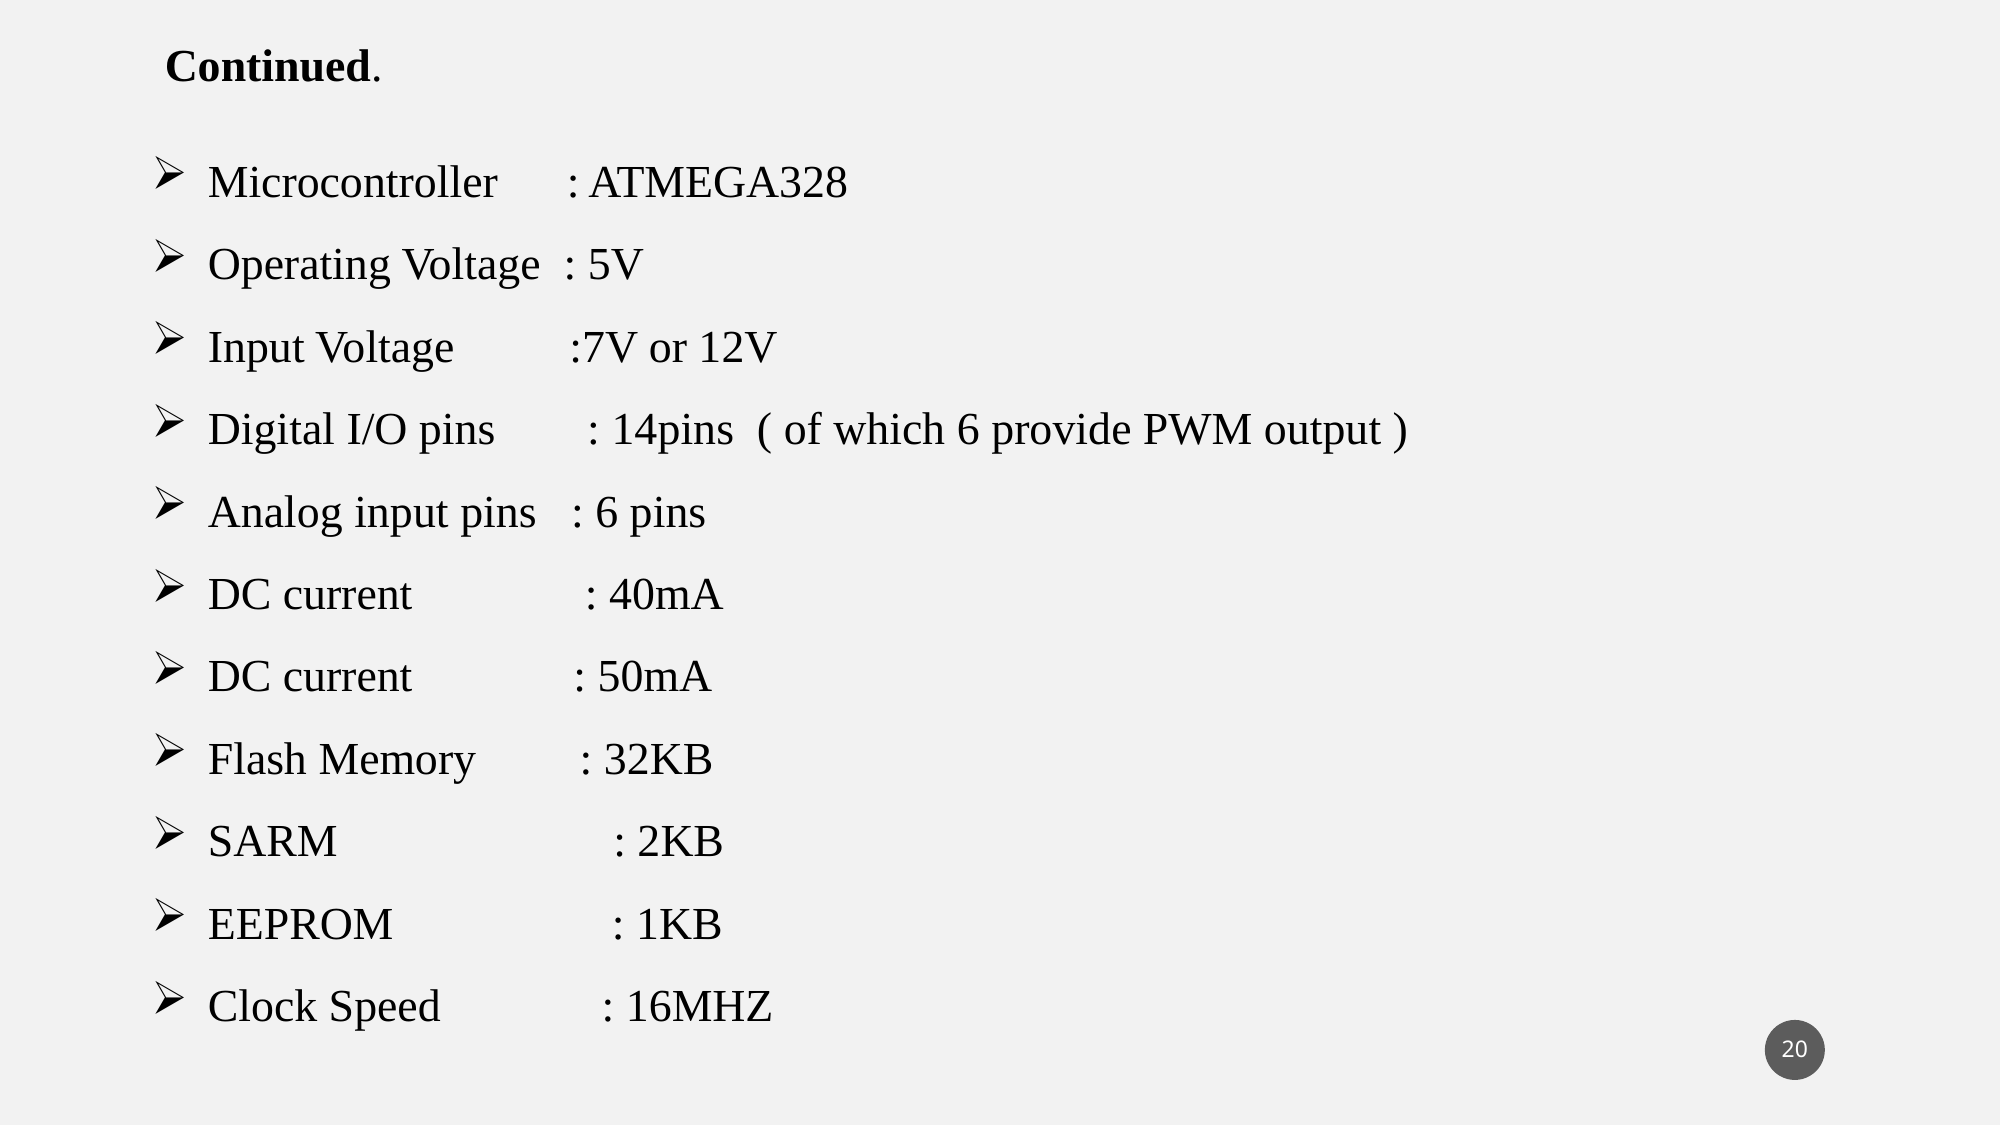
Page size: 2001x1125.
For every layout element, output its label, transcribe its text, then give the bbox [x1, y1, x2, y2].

slide_number 20 [1764, 1019, 1825, 1080]
text_box Continued. [149, 28, 448, 99]
text_box Microcontroller : ATMEGA328 Operating Voltage : 5V Input Voltage :7V or 12V Digital I/O pins : 14pins ( of which 6 provide PWM output ) Analog input pins : 6 pins DC current : 40mA DC current : 50mA Flash Memory : 32KB SARM : 2KB EEPROM : 1KB Clock Speed : 16MHZ [136, 116, 1424, 1039]
